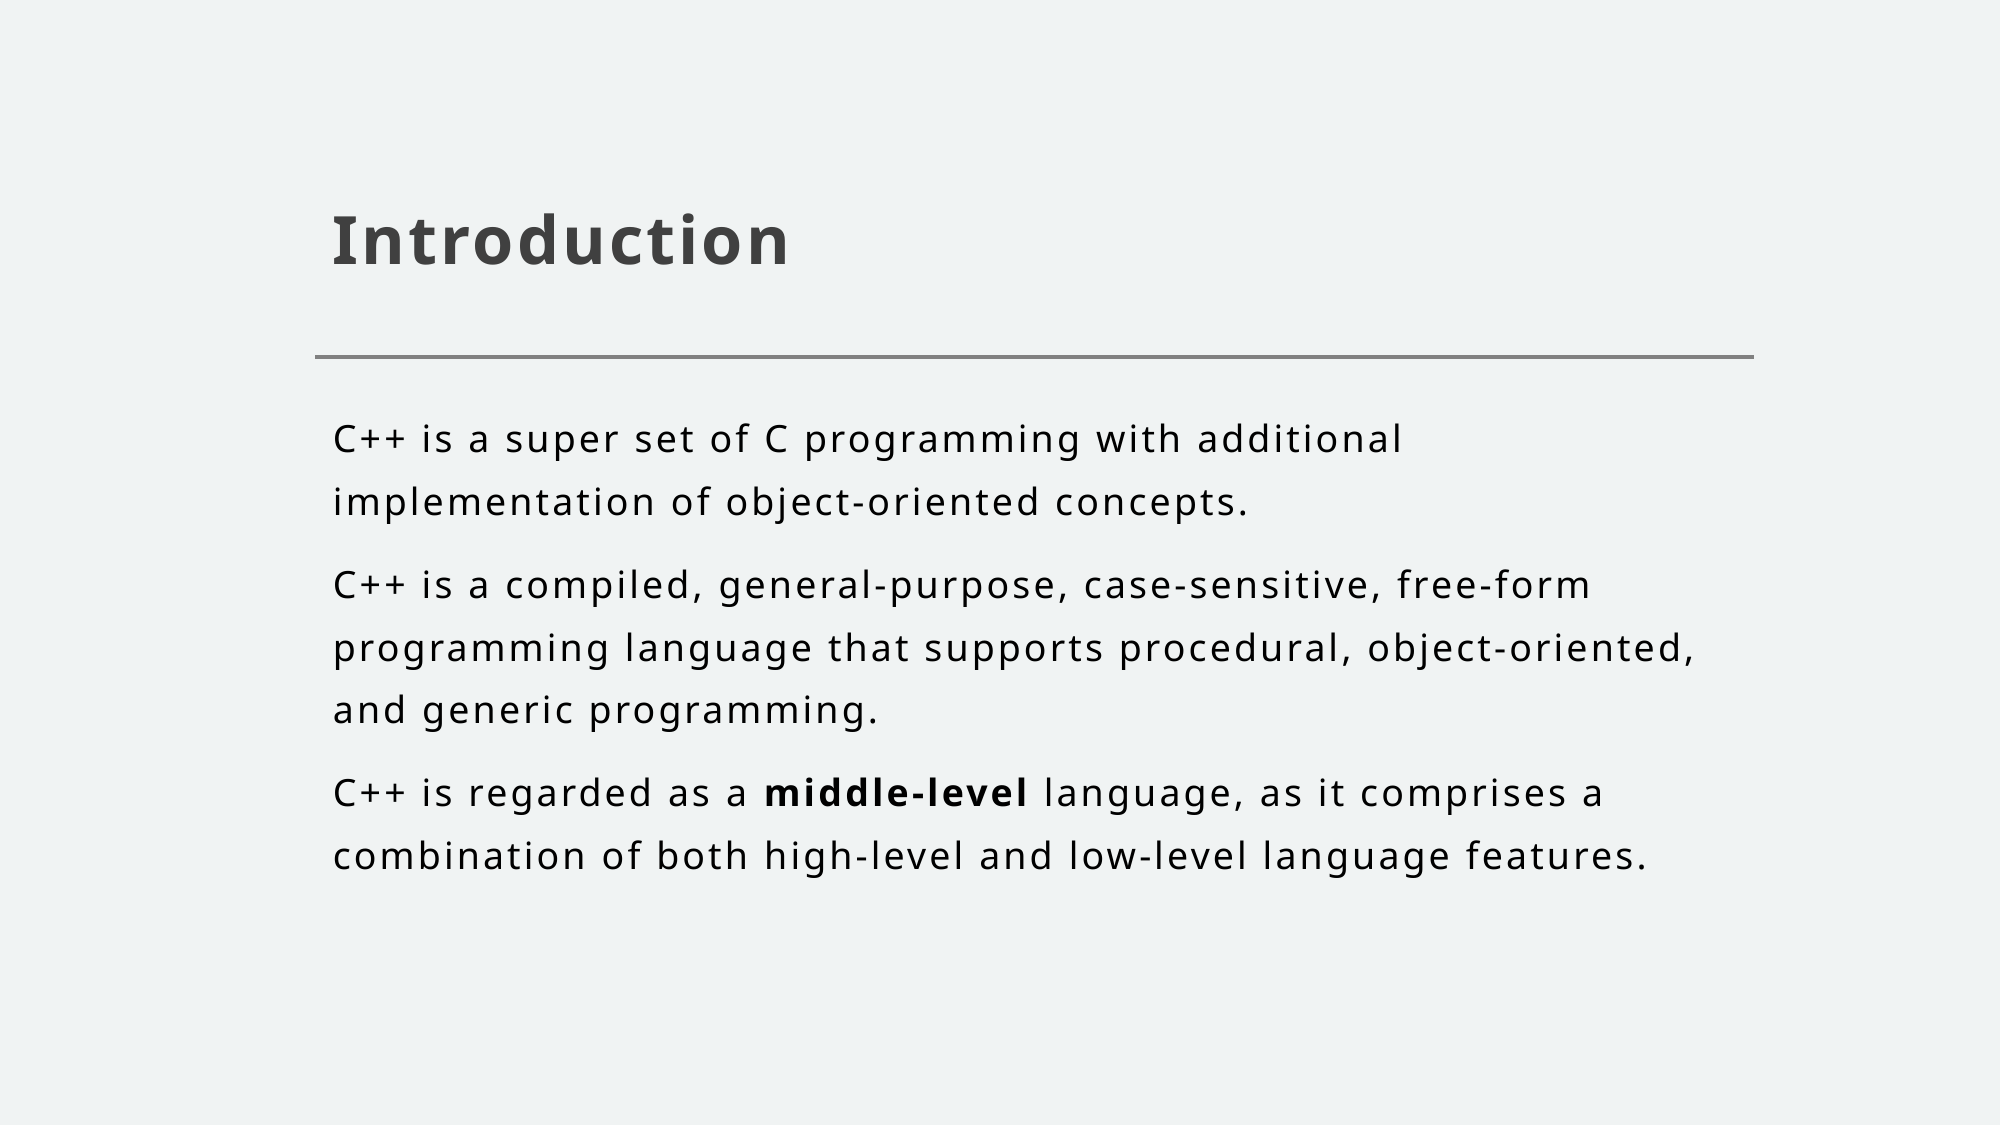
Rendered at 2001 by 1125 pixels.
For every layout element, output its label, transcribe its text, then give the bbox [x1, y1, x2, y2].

list C++ is a super set of C programming with additional implementation of object-oriented concepts. C++ is a compiled, general-purpose, case-sensitive, free-form programming language that supports procedural, object-oriented, and generic programming. C++ is regarded as a middle-level language, as it comprises a combination of both high-level and low-level language features. [315, 379, 1754, 979]
title Introduction [315, 72, 1754, 294]
